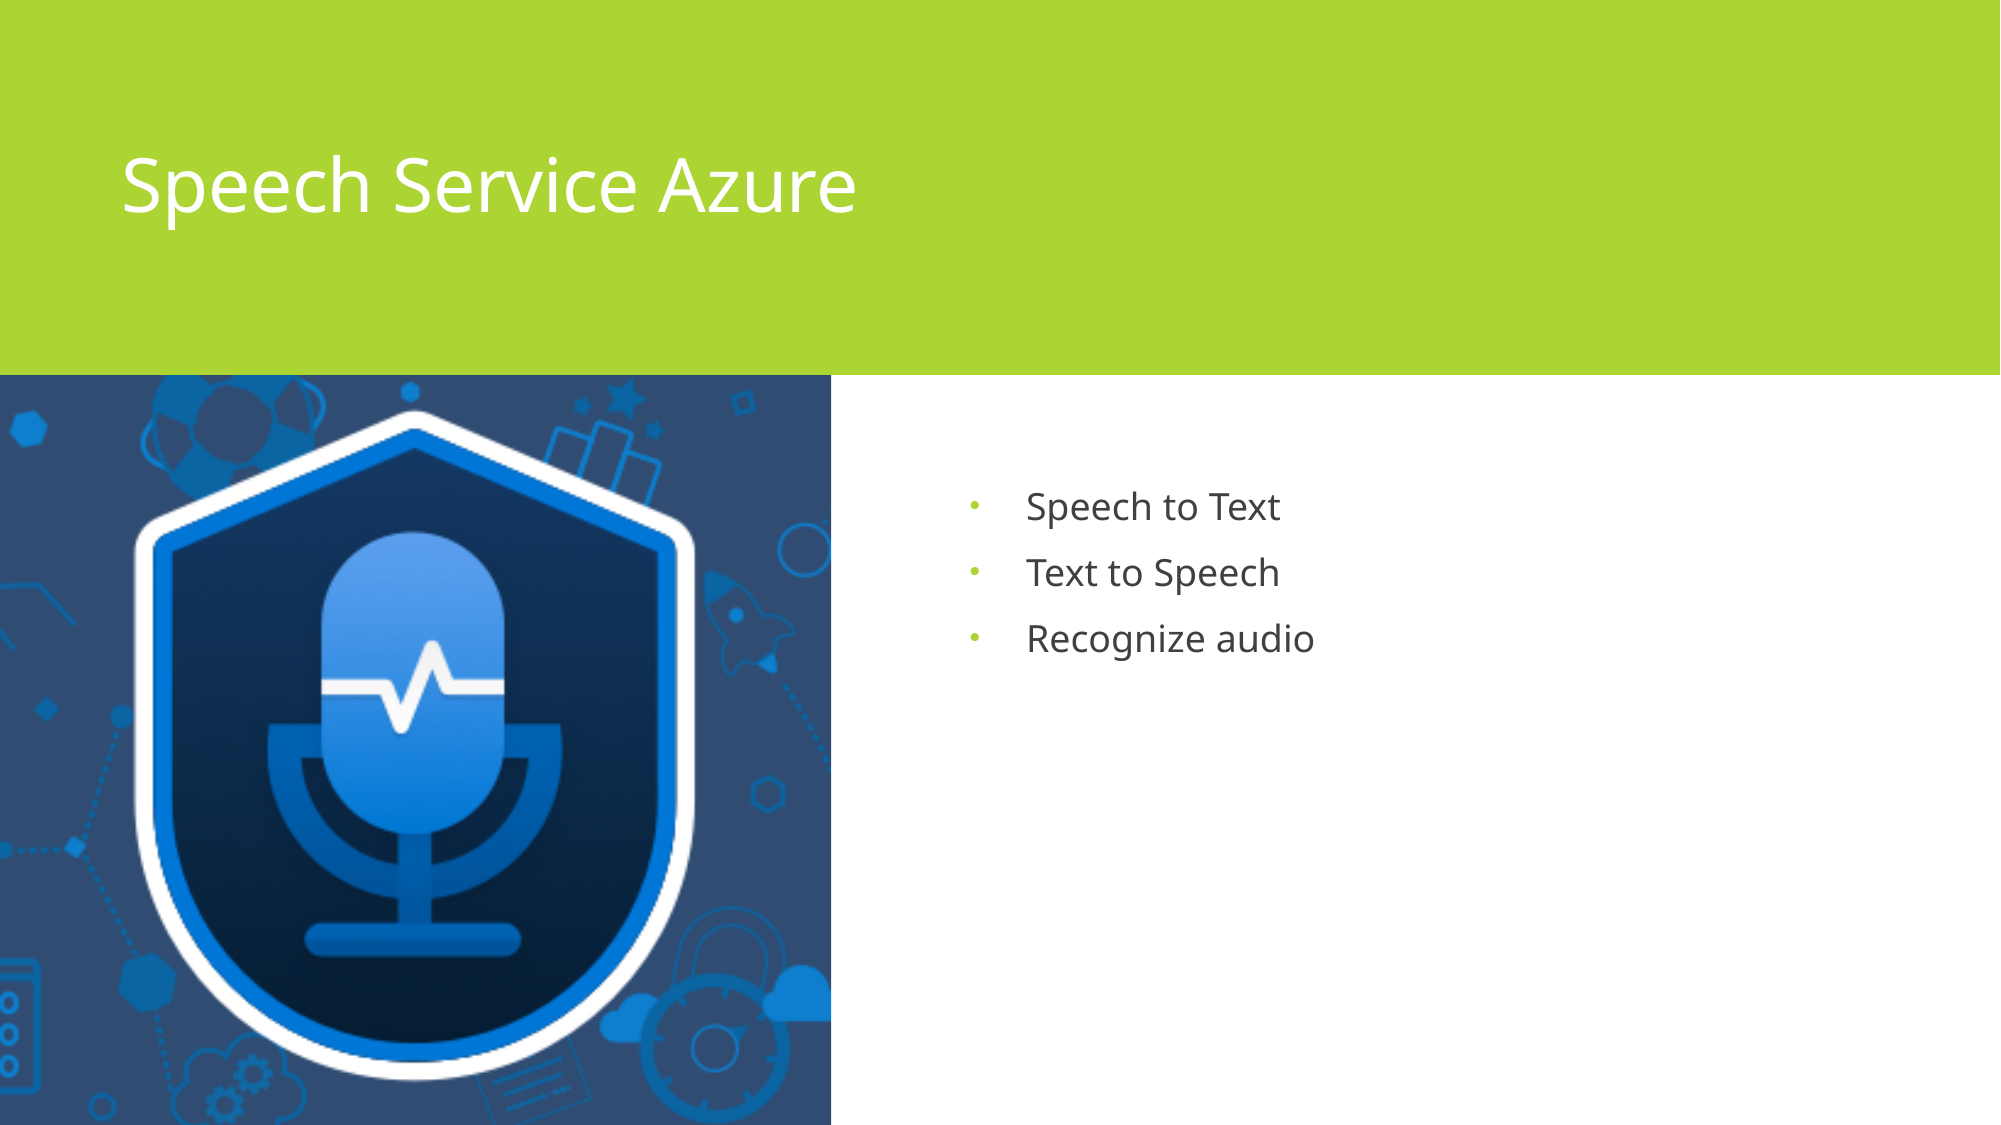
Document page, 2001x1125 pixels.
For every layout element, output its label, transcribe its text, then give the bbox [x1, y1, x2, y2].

title Speech Service Azure [106, 59, 1669, 307]
list Speech to Text Text to Speech Recognize audio [954, 475, 1875, 1015]
picture [0, 374, 832, 1125]
